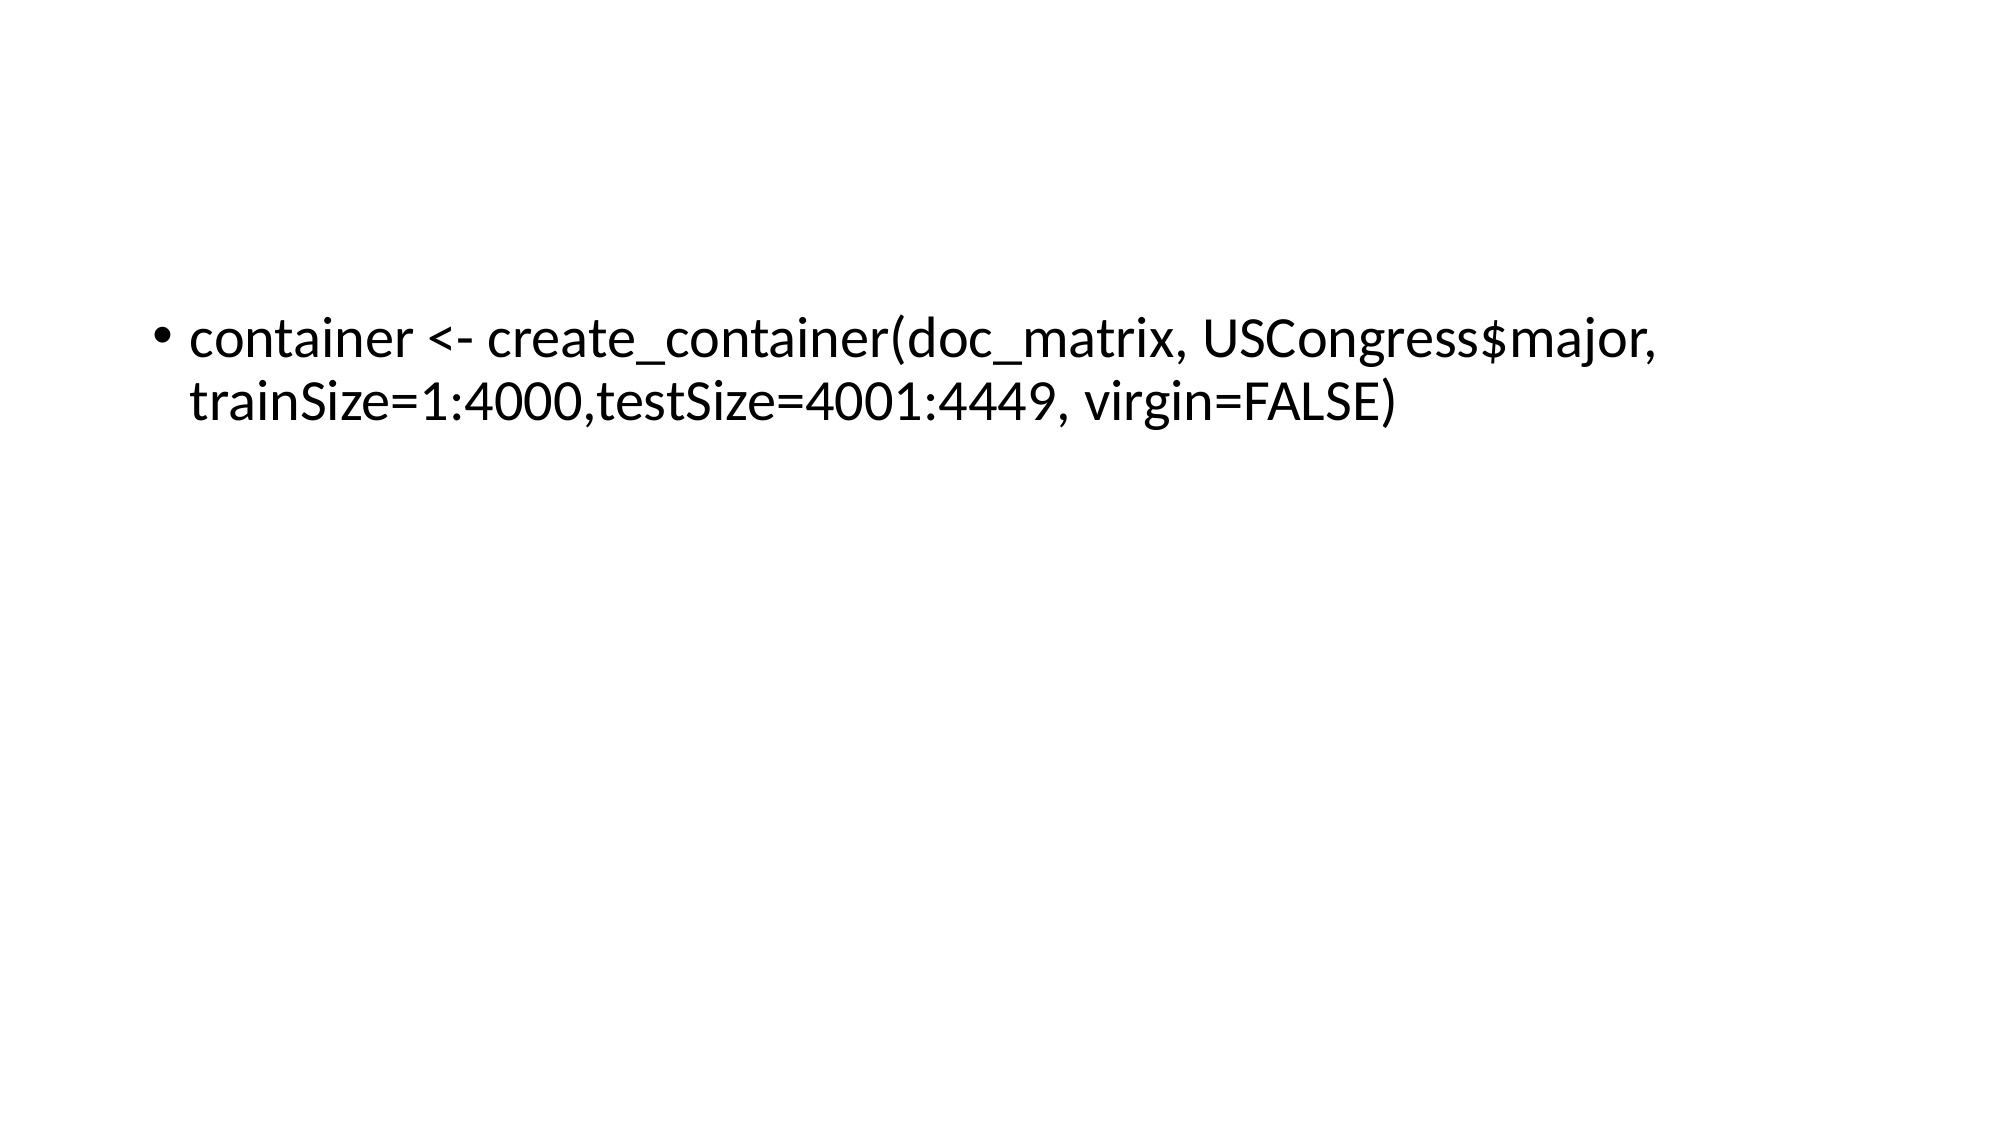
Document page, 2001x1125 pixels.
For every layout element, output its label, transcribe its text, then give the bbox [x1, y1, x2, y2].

list container <- create_container(doc_matrix, USCongress$major, trainSize=1:4000,testSize=4001:4449, virgin=FALSE) [137, 299, 1863, 1014]
